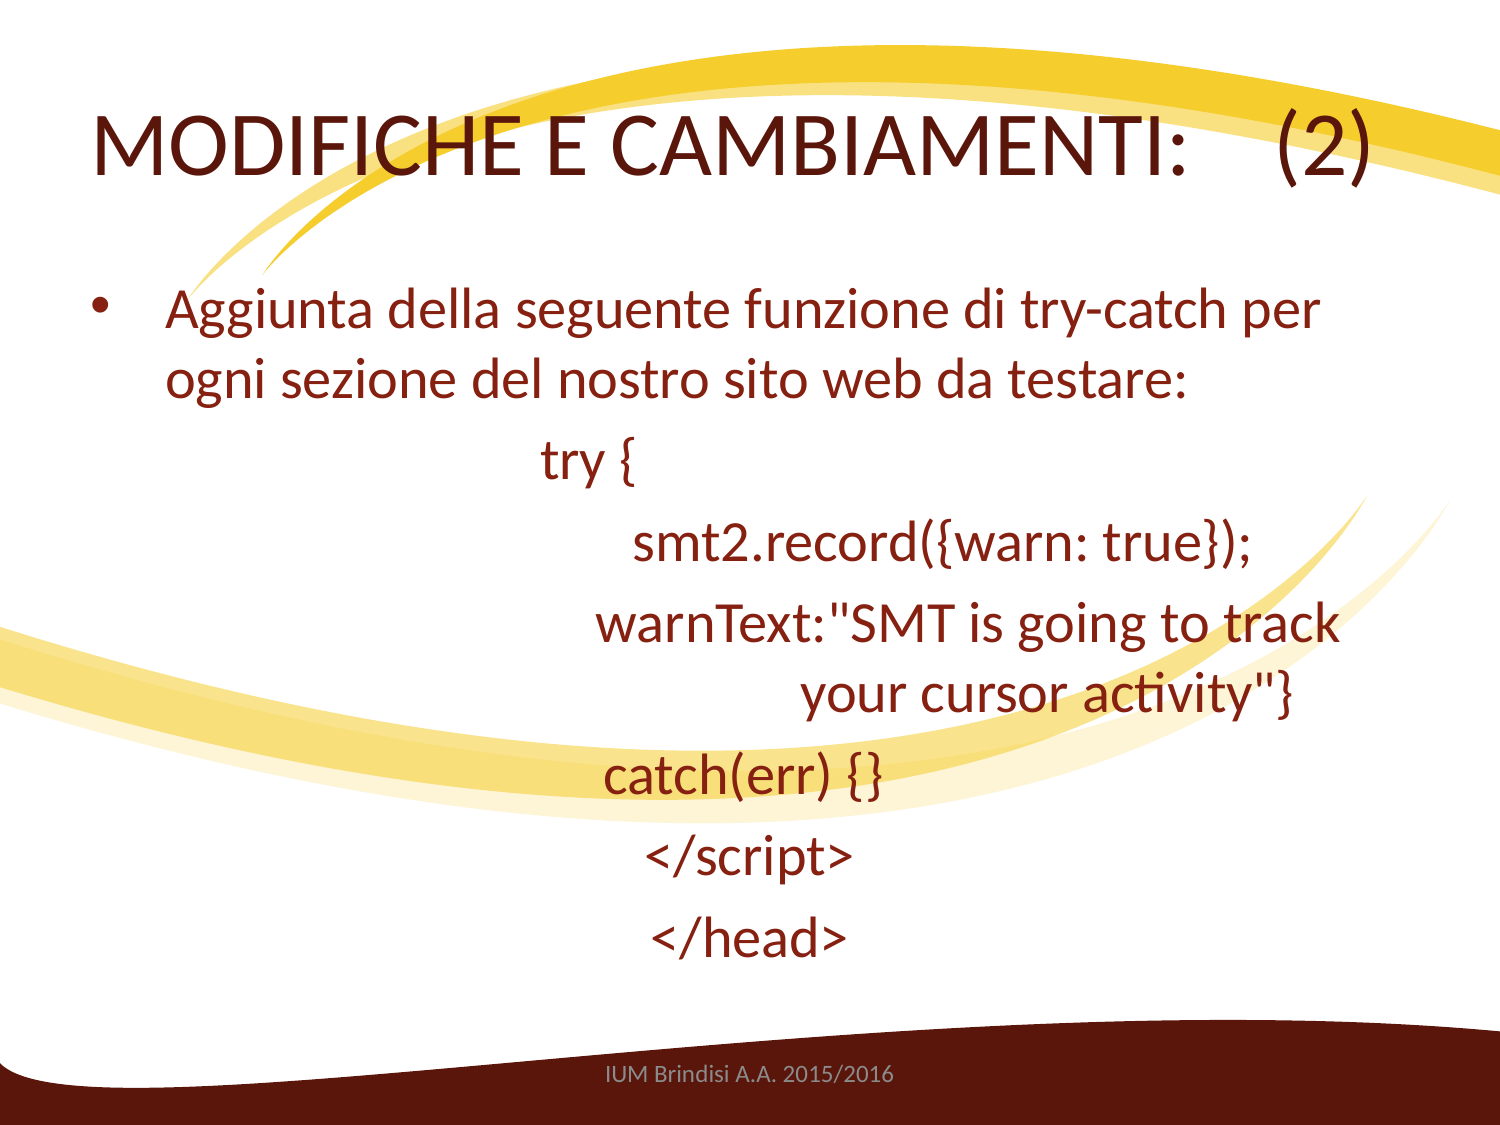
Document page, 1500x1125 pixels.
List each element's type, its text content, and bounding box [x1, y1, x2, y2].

footer IUM Brindisi A.A. 2015/2016 [512, 1042, 988, 1103]
title MODIFICHE E CAMBIAMENTI: (2) [75, 45, 1425, 233]
list Aggiunta della seguente funzione di try-catch per ogni sezione del nostro sito web da testare: try { smt2.record({warn: true}); warnText:"SMT is going to track your cursor activity"} catch(err) {} </script> </head> [75, 262, 1425, 988]
